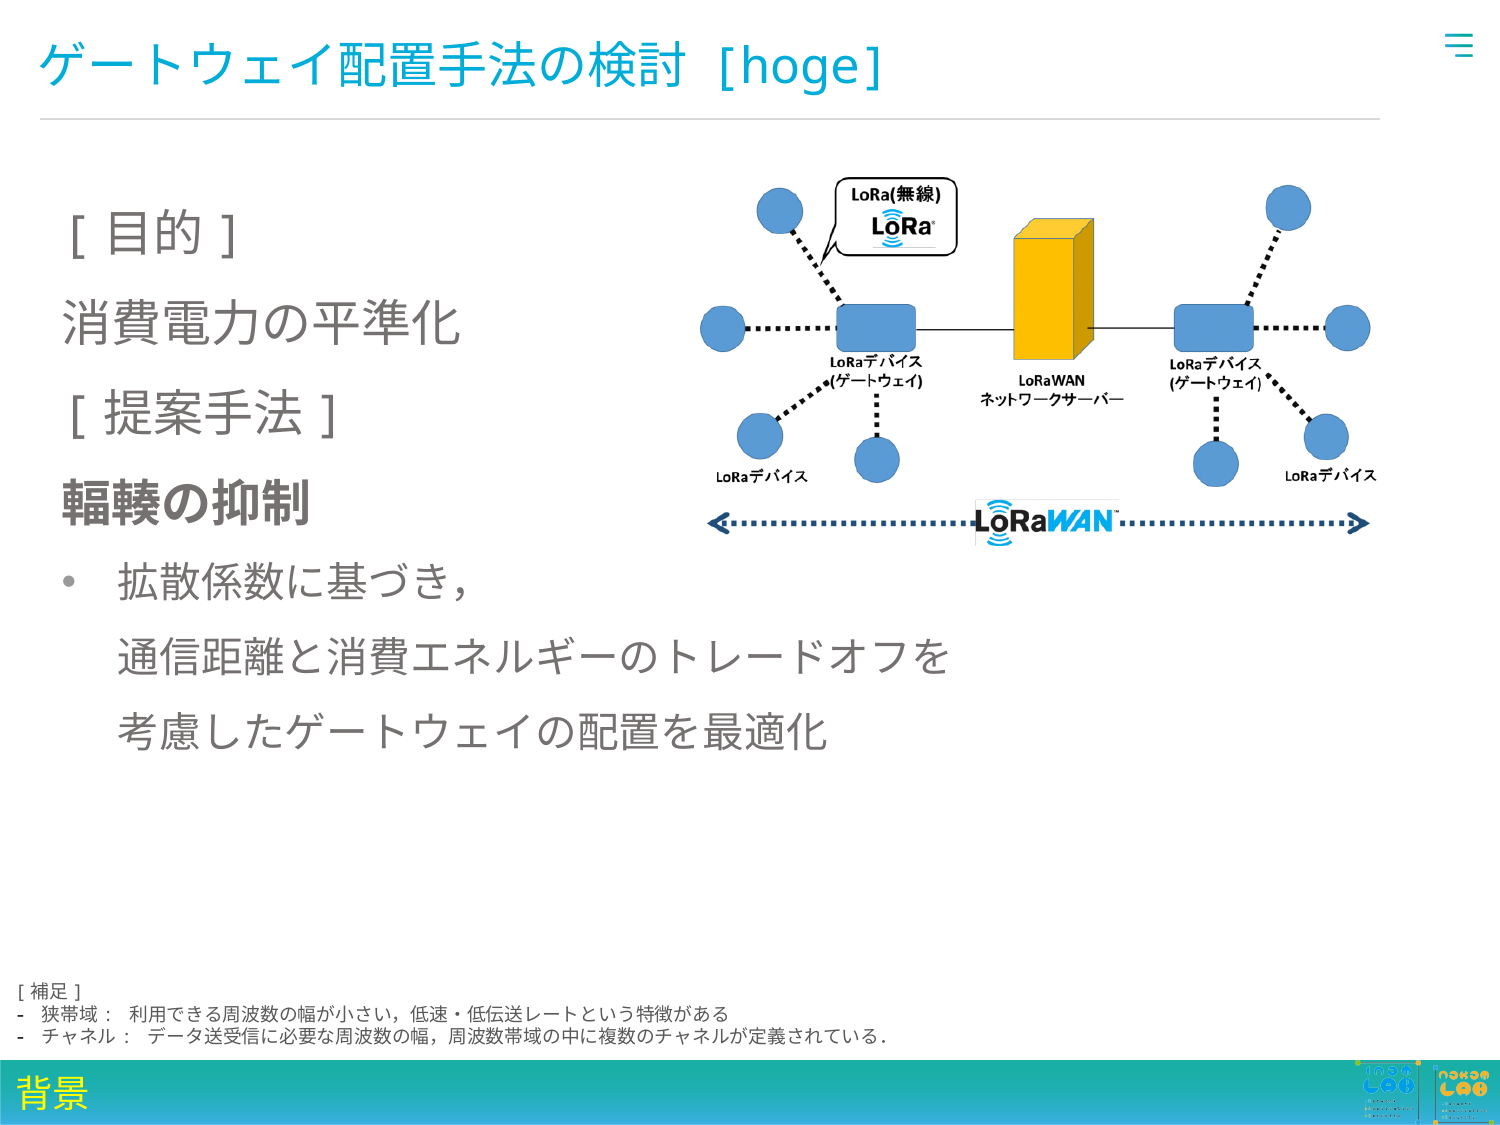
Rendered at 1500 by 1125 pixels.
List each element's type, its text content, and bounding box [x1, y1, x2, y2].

title ゲートウェイ配置手法の検討 [hoge] [22, 16, 1421, 120]
text_box [補足] - 狭帯域: 利用できる周波数の幅が小さい，低速・低伝送レートという特徴がある - チャネル: データ送受信に必要な周波数の幅，周波数帯域の中に複数のチャネルが定義されている． [0, 972, 1500, 1055]
list [目的] 消費電力の平準化 [提案手法] 輻輳の抑制 拡散係数に基づき， 通信距離と消費エネルギーのトレードオフを 考慮したゲートウェイの配置を最適化 [40, 156, 1427, 918]
picture [621, 1060, 1500, 1125]
picture [684, 174, 1392, 546]
subtitle 背景 [0, 1060, 621, 1125]
picture [1445, 33, 1473, 57]
